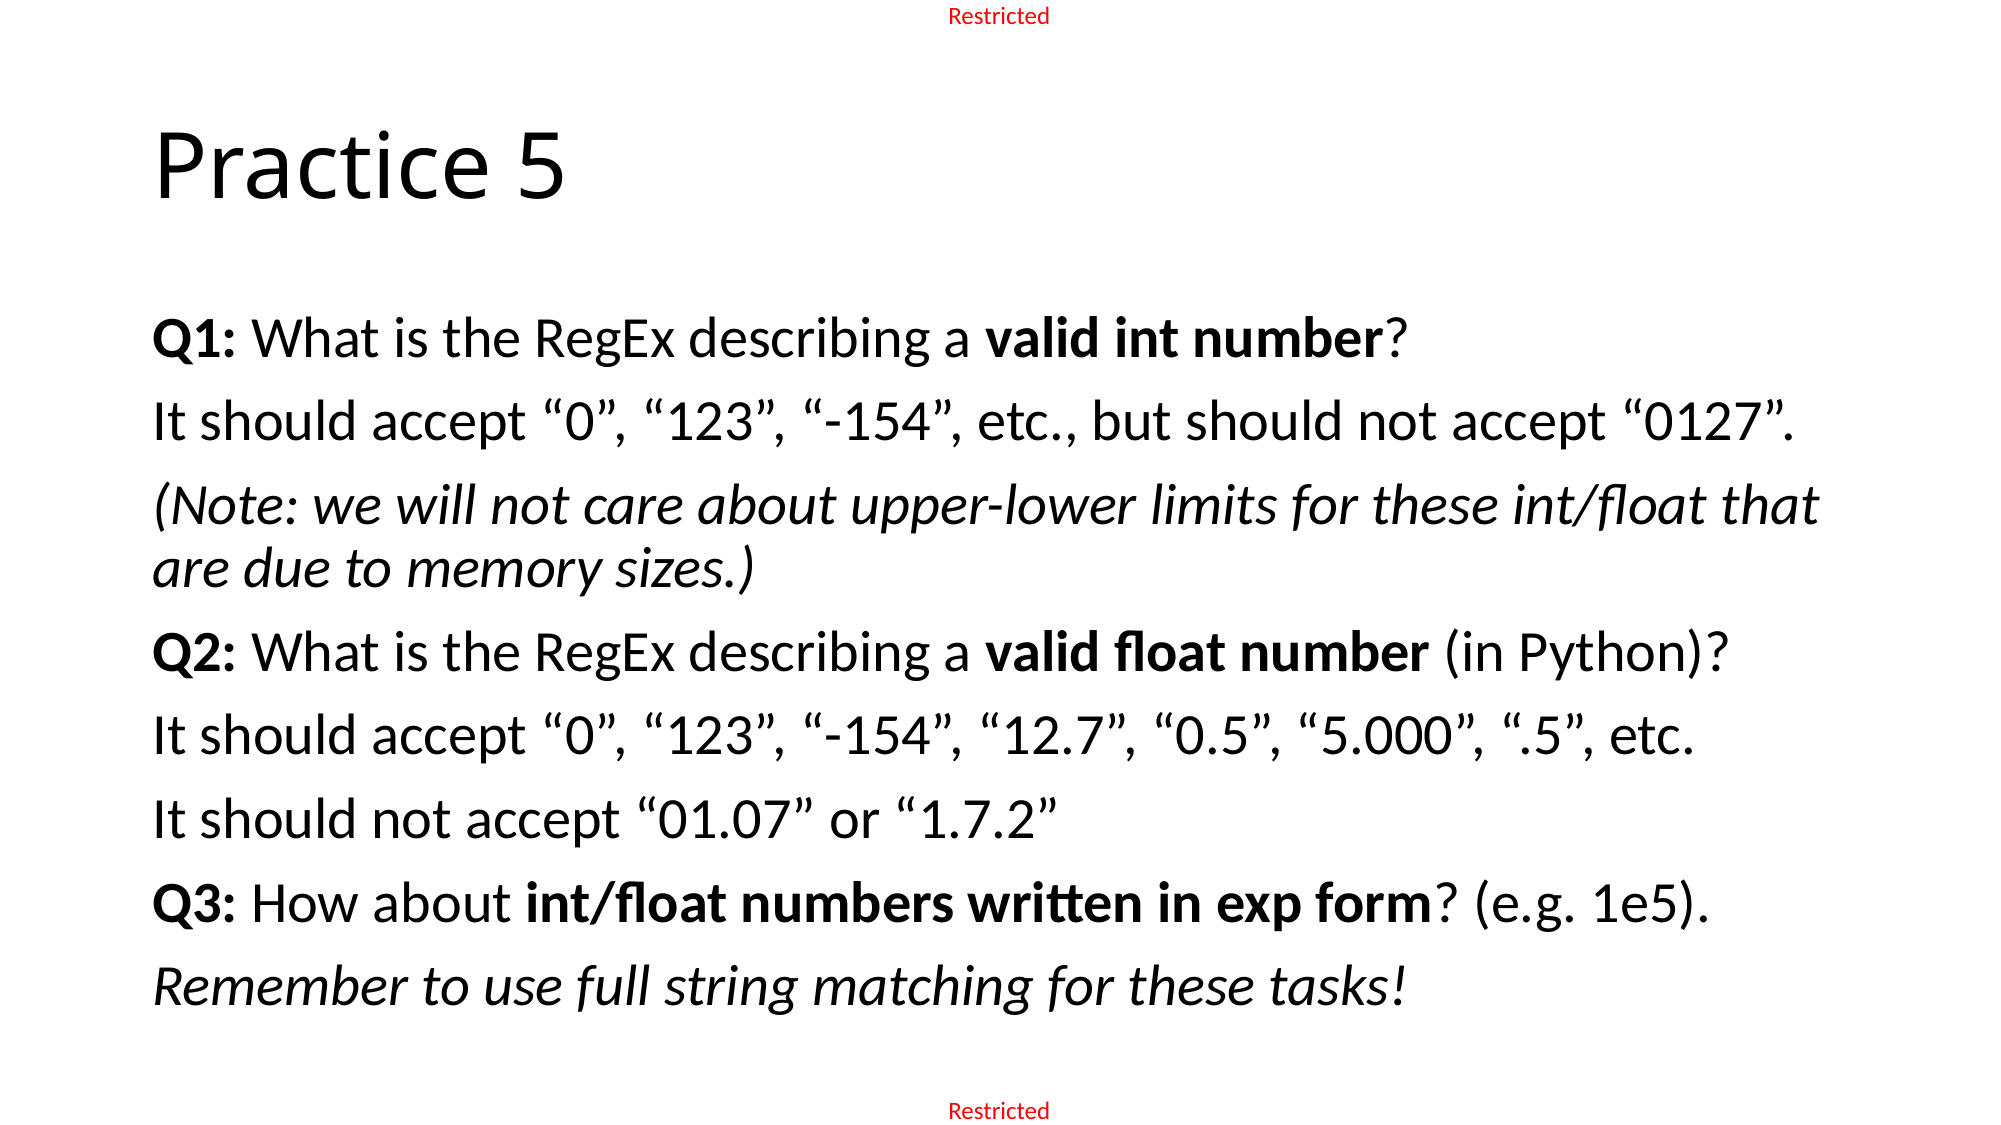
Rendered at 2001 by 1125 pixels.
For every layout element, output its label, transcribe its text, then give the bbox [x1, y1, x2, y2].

list Q1: What is the RegEx describing a valid int number? It should accept “0”, “123”, “-154”, etc., but should not accept “0127”. (Note: we will not care about upper-lower limits for these int/float that are due to memory sizes.) Q2: What is the RegEx describing a valid float number (in Python)? It should accept “0”, “123”, “-154”, “12.7”, “0.5”, “5.000”, “.5”, etc. It should not accept “01.07” or “1.7.2” Q3: How about int/float numbers written in exp form? (e.g. 1e5). Remember to use full string matching for these tasks! [137, 299, 1863, 1125]
title Practice 5 [137, 59, 1863, 278]
